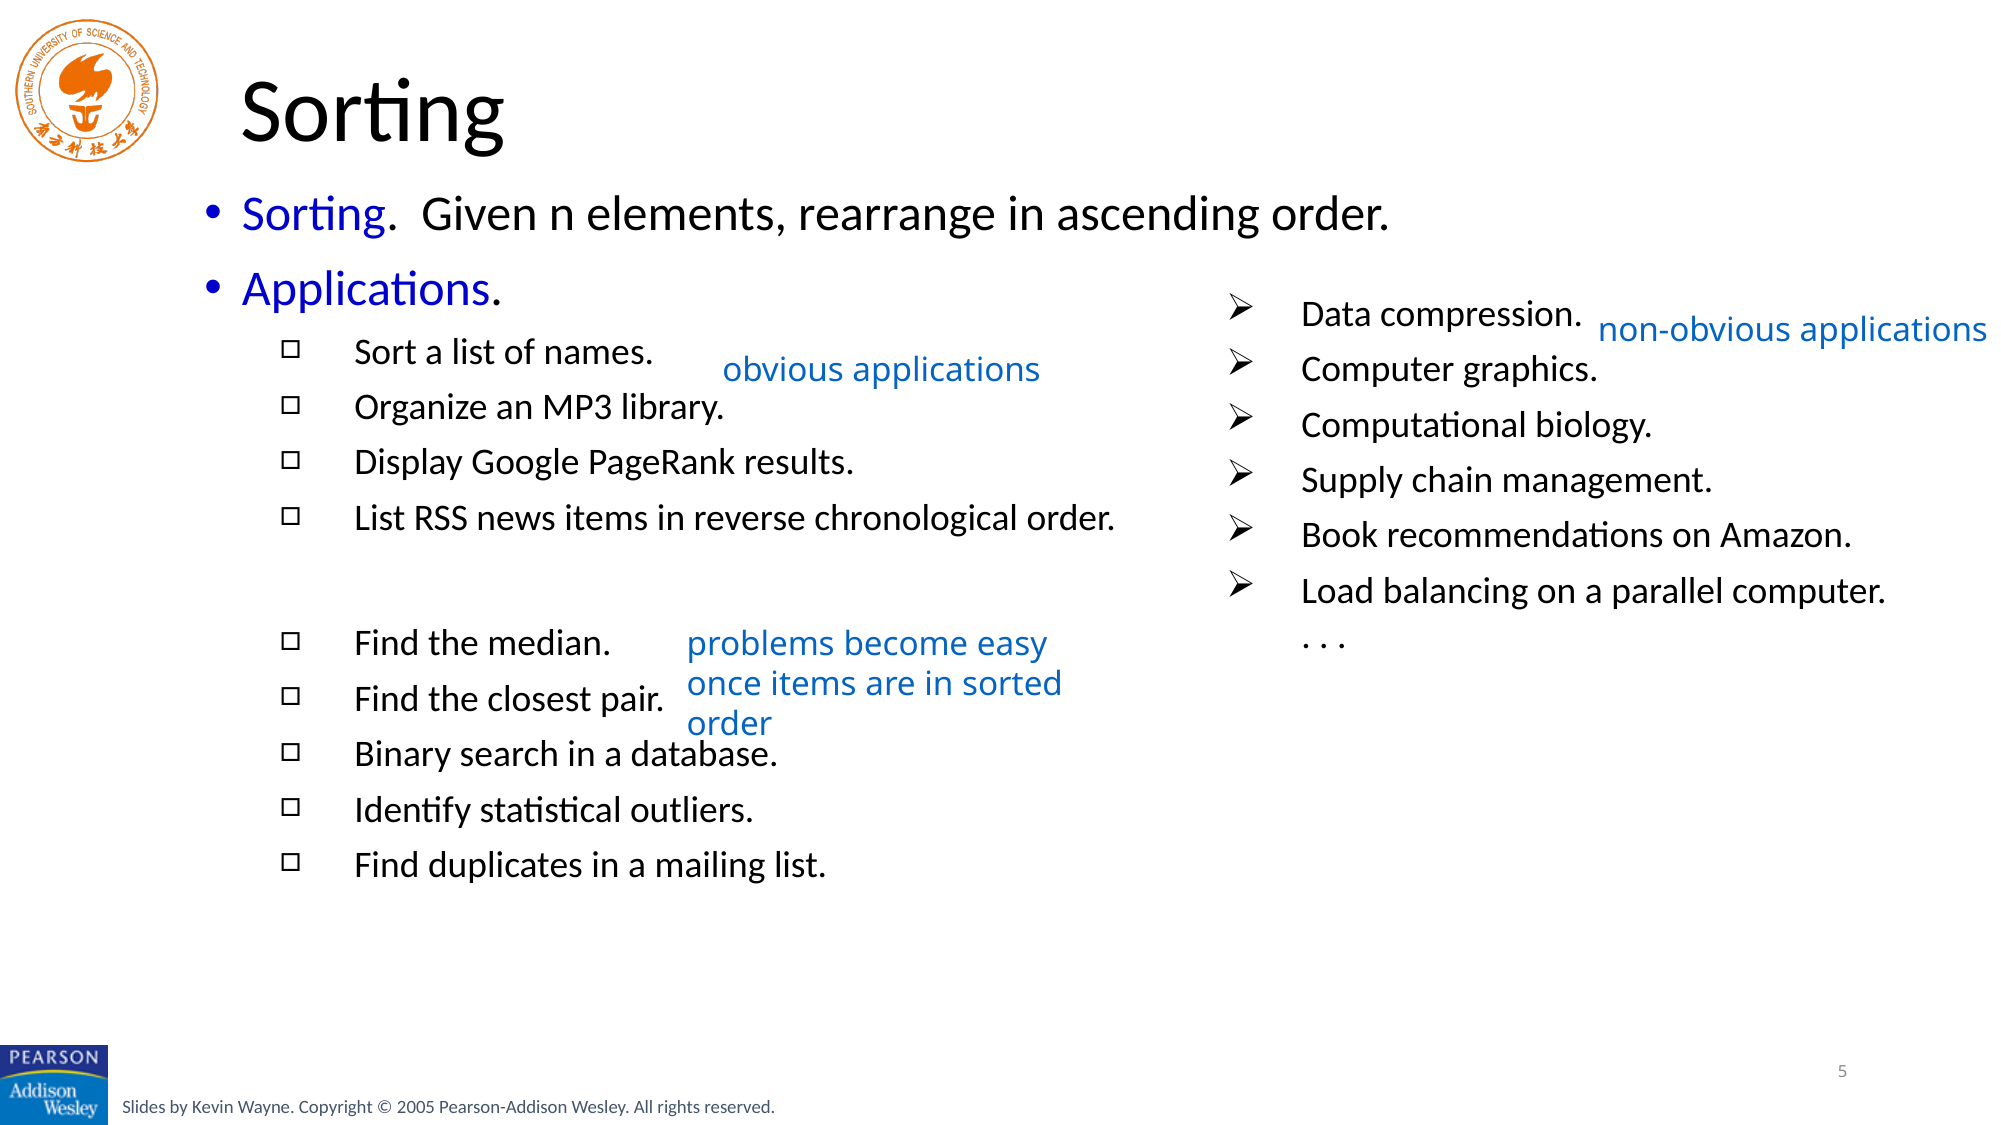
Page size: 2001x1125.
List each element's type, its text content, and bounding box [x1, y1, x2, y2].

text_box obvious applications [722, 348, 1089, 389]
text_box Slides by Kevin Wayne. Copyright © 2005 Pearson-Addison Wesley. All rights reserved. [108, 1087, 950, 1125]
list Sorting. Given n elements, rearrange in ascending order. Applications. Sort a list of names. Organize an MP3 library. Display Google PageRank results. List RSS news items in reverse chronological order. Find the median. Find the closest pair. Binary search in a database. Identify statistical outliers. Find duplicates in a mailing list. [189, 180, 1597, 1103]
picture [10, 0, 170, 166]
picture [0, 1045, 108, 1125]
text_box problems become easy once items are in sorted order [686, 622, 1124, 743]
title Sorting [225, 43, 1951, 181]
text_box non-obvious applications [1951, 308, 2000, 349]
slide_number 5 [1412, 1042, 1863, 1103]
text_box Data compression. Computer graphics. Computational biology. Supply chain management. Book recommendations on Amazon. Load balancing on a parallel computer. . . . [1136, 281, 1951, 664]
